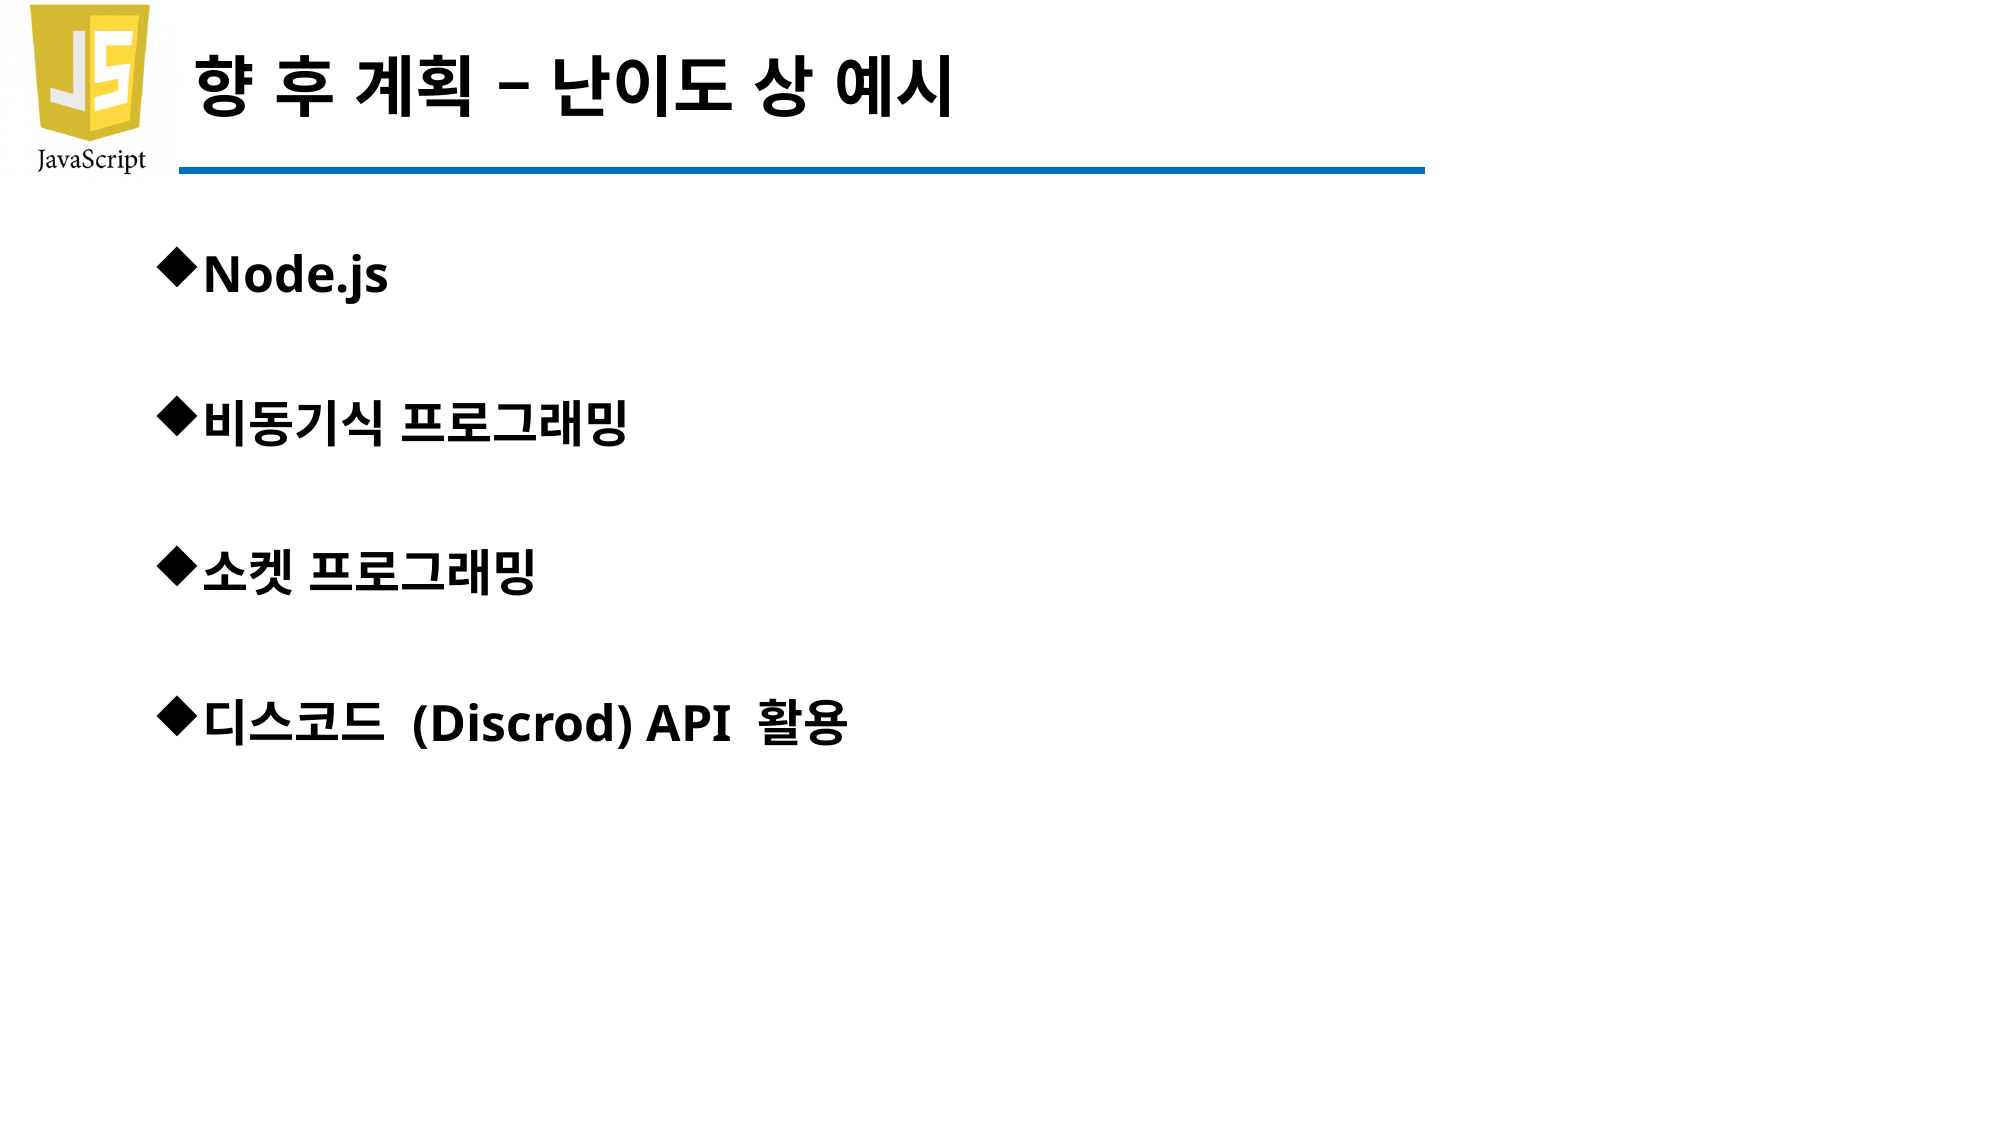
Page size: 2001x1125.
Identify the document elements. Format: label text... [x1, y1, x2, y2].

list Node.js 비동기식 프로그래밍 소켓 프로그래밍 디스코드 (Discrod) API 활용 [137, 241, 1863, 1014]
title 향 후 계획 – 난이도 상 예시 [179, 8, 1736, 171]
picture [0, 0, 179, 179]
